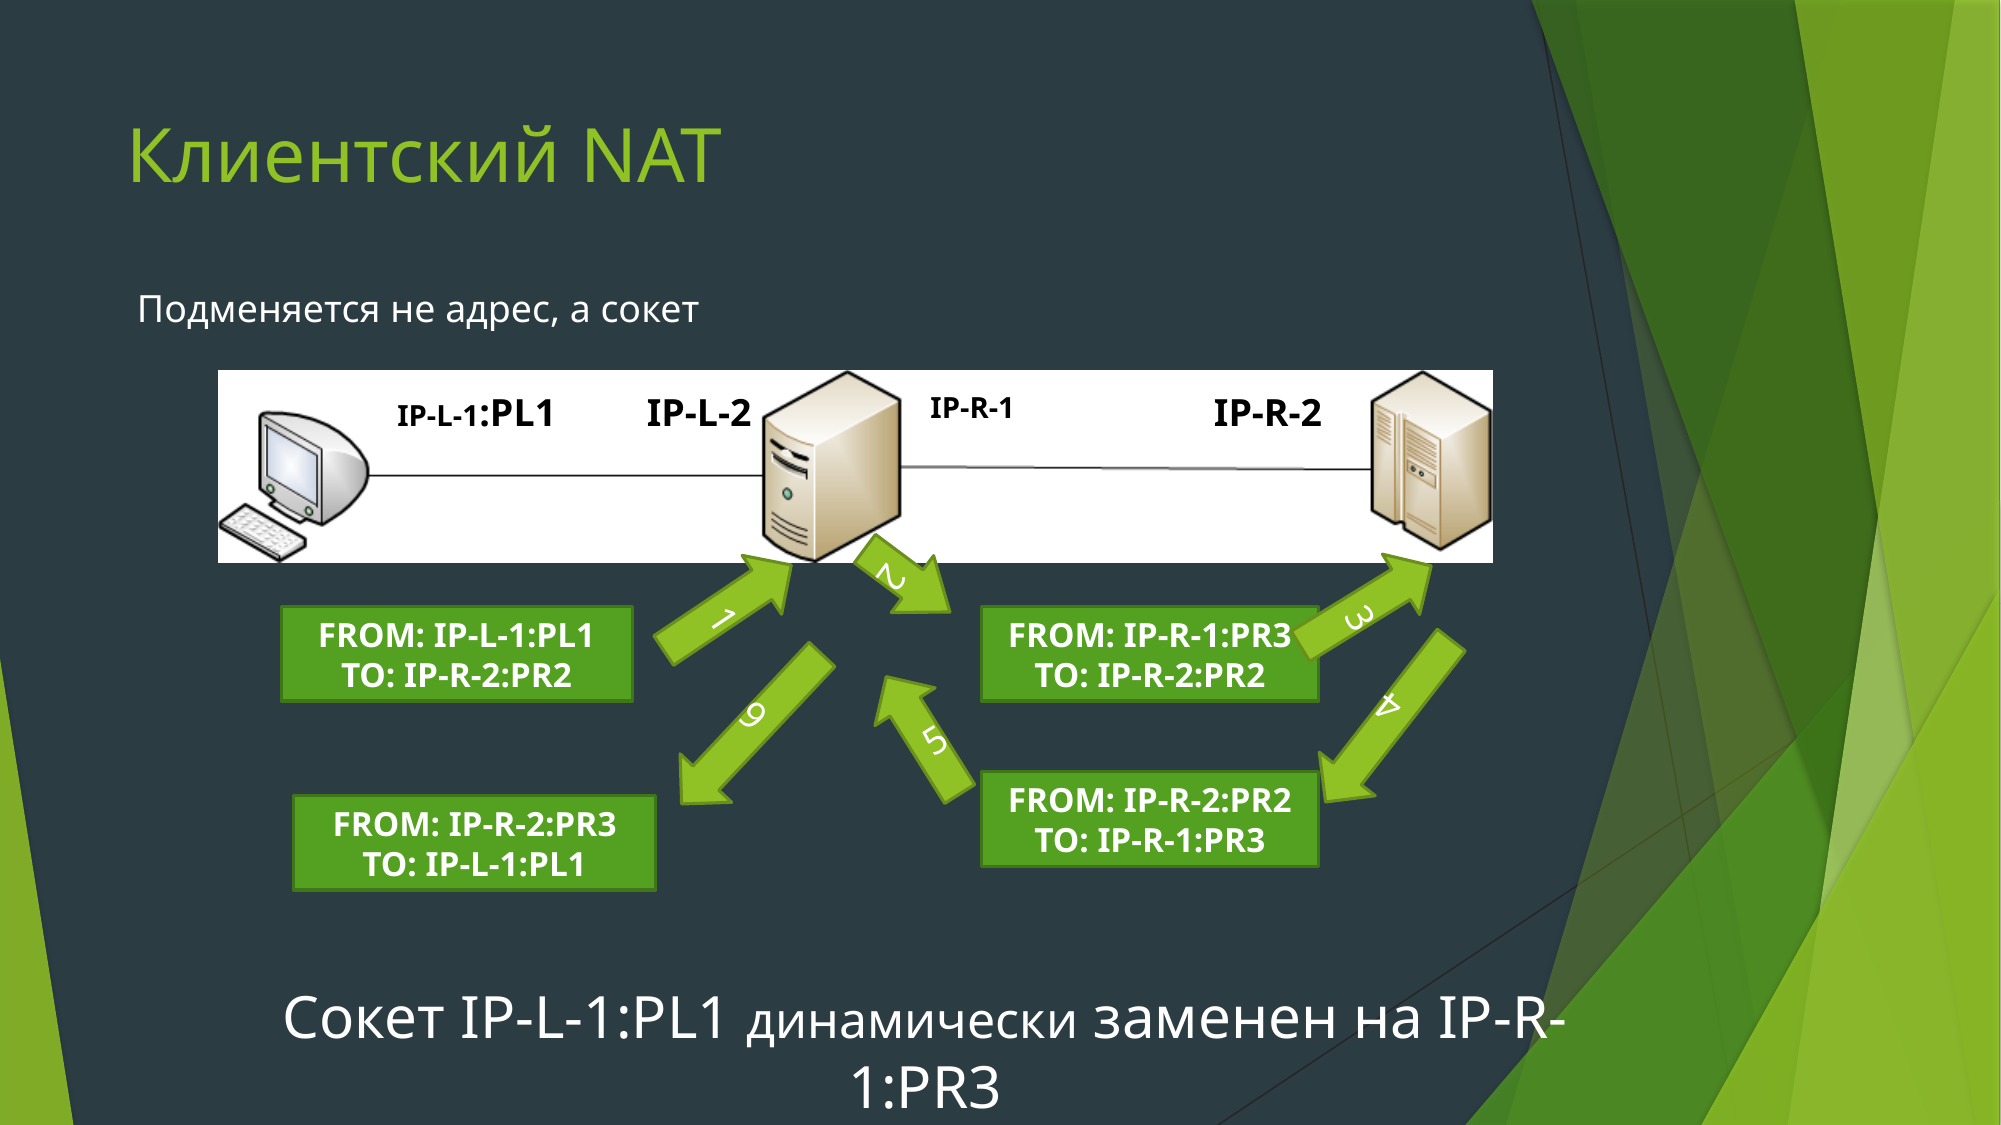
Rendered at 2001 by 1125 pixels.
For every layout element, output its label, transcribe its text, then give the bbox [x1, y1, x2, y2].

text_box FROM: IP-R-2:PR2 TO: IP-R-1:PR3 [980, 770, 1320, 868]
text_box 5 [873, 675, 977, 805]
text_box 2 [864, 572, 952, 615]
text_box FROM: IP-L-1:PL1 TO: IP-R-2:PR2 [280, 605, 634, 703]
text_box FROM: IP-R-2:PR3 TO: IP-L-1:PL1 [292, 794, 657, 892]
text_box FROM: IP-R-1:PR3 TO: IP-R-2:PR2 [980, 605, 1320, 703]
text_box Сокет IP-L-1:PL1 динамически заменен на IP-R-1:PR3 [218, 972, 1632, 1125]
text_box 4 [1317, 627, 1467, 804]
text_box 3 [1289, 572, 1432, 663]
title Клиентский NAT [111, 99, 1522, 317]
text_box 6 [678, 641, 837, 806]
text_box 1 [652, 572, 792, 667]
list Подменяется не адрес, а сокет [121, 277, 1533, 915]
picture [218, 369, 1493, 563]
